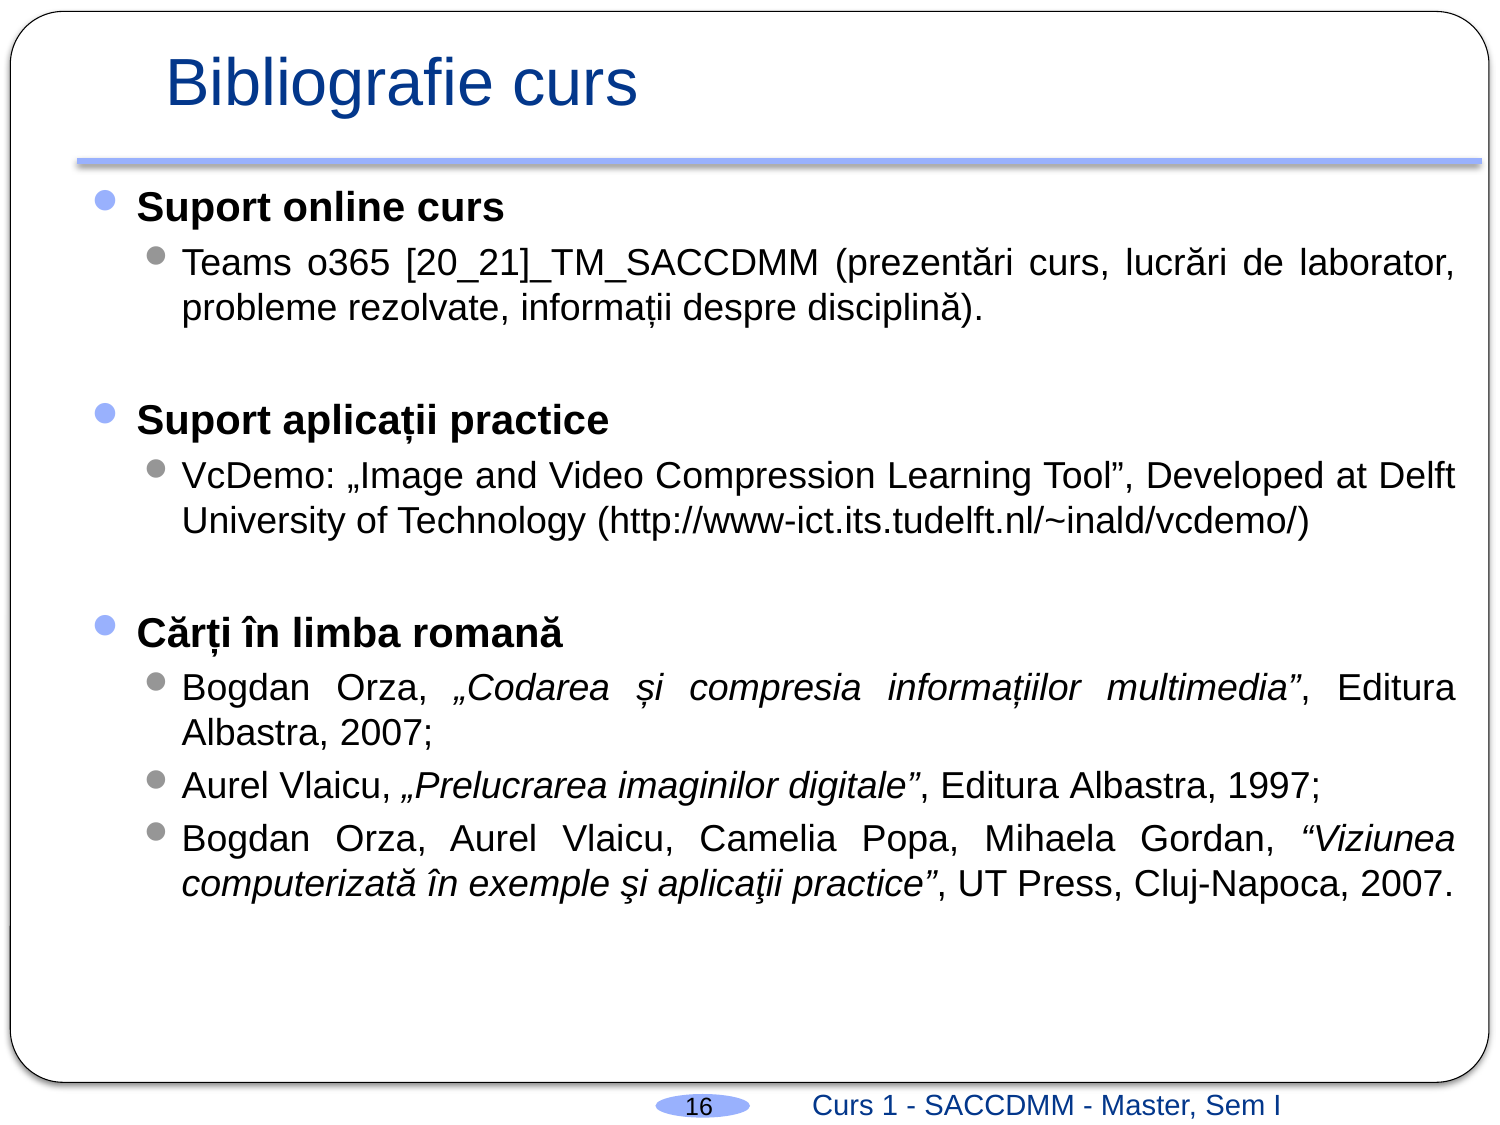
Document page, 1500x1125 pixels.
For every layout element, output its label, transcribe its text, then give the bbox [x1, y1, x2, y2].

list Suport online curs Teams o365 [20_21]_TM_SACCDMM (prezentări curs, lucrări de laborator, probleme rezolvate, informații despre disciplină). Suport aplicații practice VcDemo: „Image and Video Compression Learning Tool”, Developed at Delft University of Technology (http://www-ict.its.tudelft.nl/~inald/vcdemo/) Cărți în limba romană Bogdan Orza, „Codarea și compresia informațiilor multimedia”, Editura Albastra, 2007; Aurel Vlaicu, „Prelucrarea imaginilor digitale”, Editura Albastra, 1997; Bogdan Orza, Aurel Vlaicu, Camelia Popa, Mihaela Gordan, “Viziunea computerizată în exemple şi aplicaţii practice”, UT Press, Cluj-Napoca, 2007. [76, 172, 1471, 1059]
title Bibliografie curs [150, 31, 1425, 171]
slide_number 16 [655, 1093, 751, 1118]
footer Curs 1 - SACCDMM - Master, Sem I [797, 1066, 1453, 1125]
